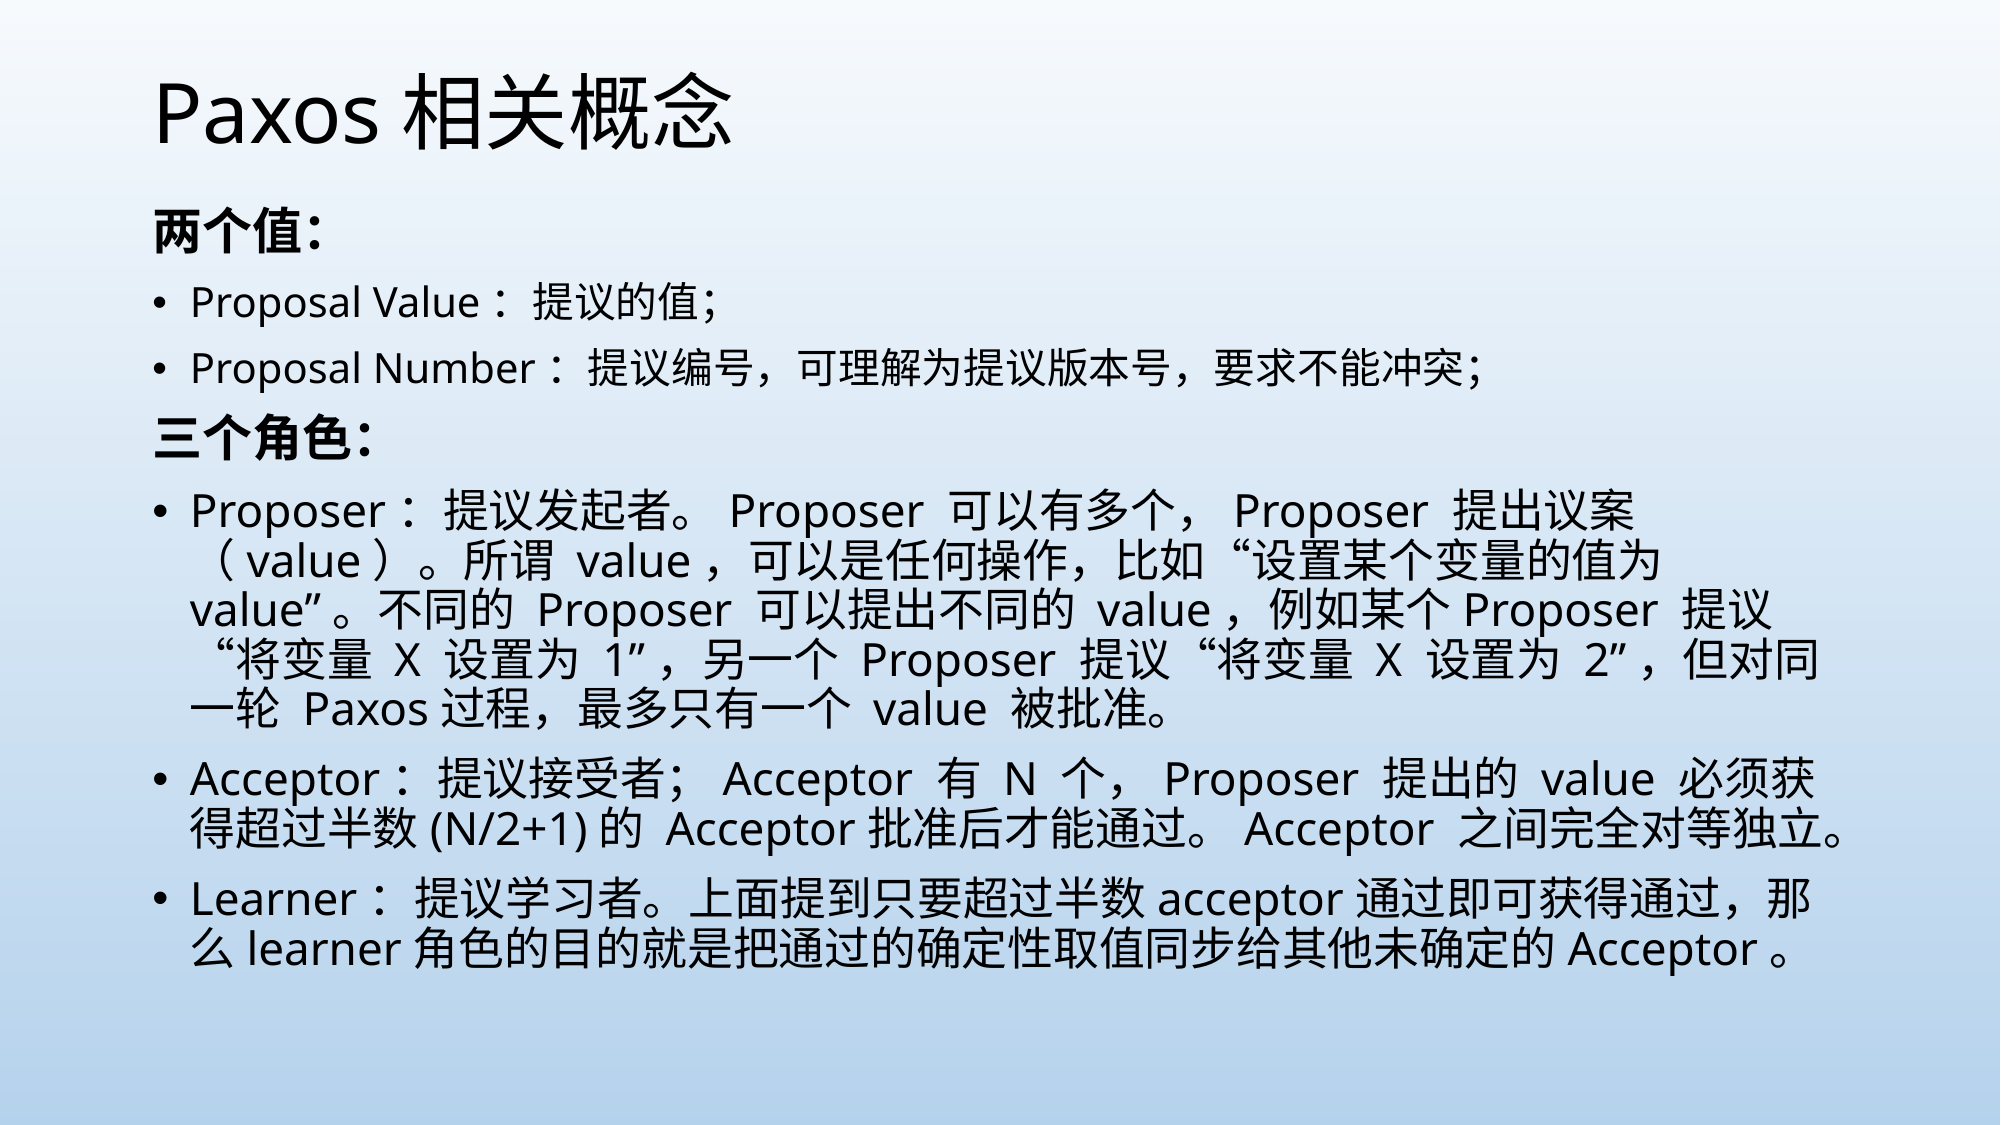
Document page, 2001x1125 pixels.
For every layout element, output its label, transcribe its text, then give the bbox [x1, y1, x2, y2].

title Paxos相关概念 [137, 34, 1863, 199]
list 两个值： Proposal Value：提议的值； Proposal Number：提议编号，可理解为提议版本号，要求不能冲突； 三个角色： Proposer：提议发起者。Proposer 可以有多个，Proposer 提出议案（value）。所谓 value，可以是任何操作，比如“设置某个变量的值为value”。不同的 Proposer 可以提出不同的 value，例如某个Proposer 提议“将变量 X 设置为 1”，另一个 Proposer 提议“将变量 X 设置为 2”，但对同一轮 Paxos过程，最多只有一个 value 被批准。 Acceptor：提议接受者；Acceptor 有 N 个，Proposer 提出的 value 必须获得超过半数(N/2+1)的 Acceptor批准后才能通过。Acceptor 之间完全对等独立。 Learner：提议学习者。上面提到只要超过半数acceptor通过即可获得通过，那么learner角色的目的就是把通过的确定性取值同步给其他未确定的Acceptor。 [137, 199, 1863, 1066]
